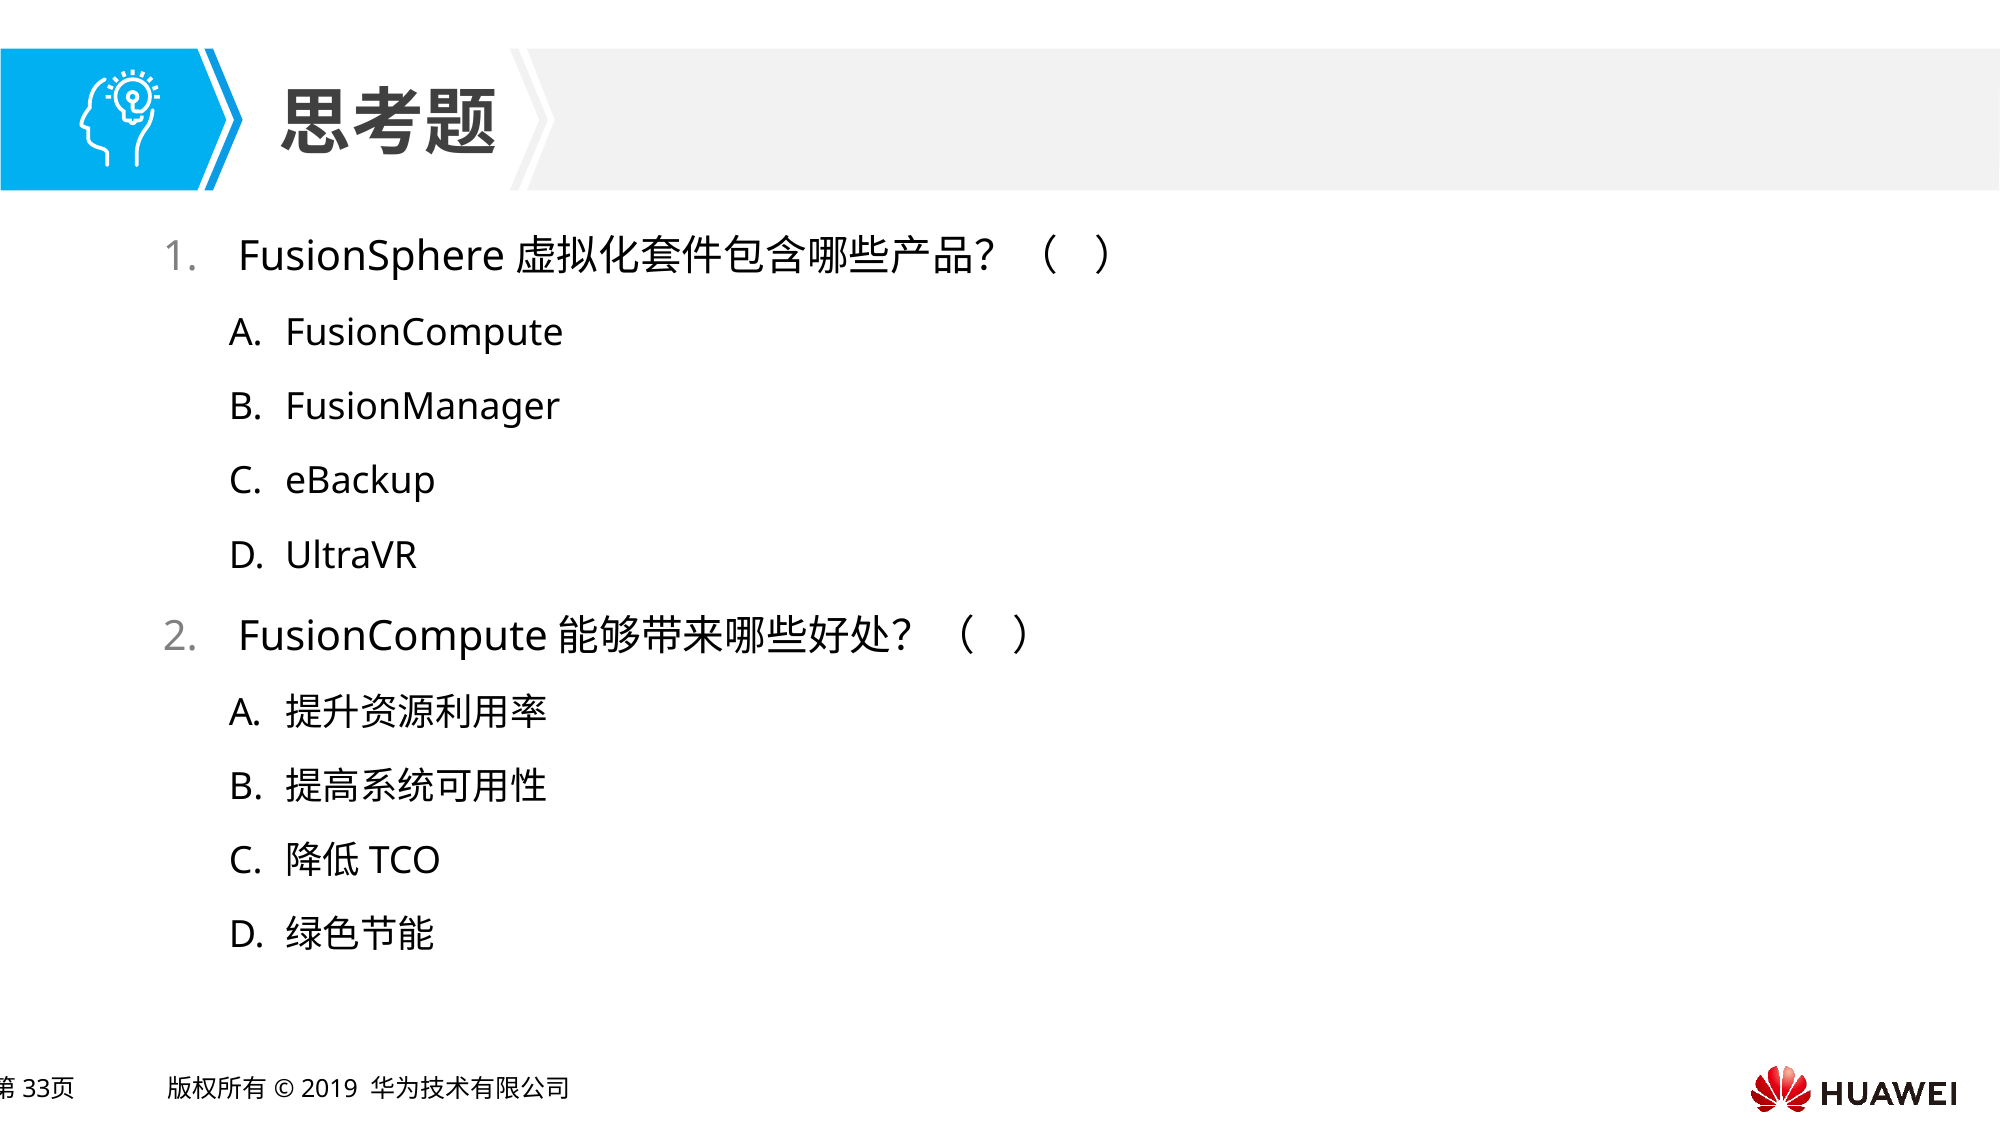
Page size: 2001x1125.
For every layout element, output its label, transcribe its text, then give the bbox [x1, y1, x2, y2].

picture [1751, 1066, 1956, 1112]
list FusionSphere虚拟化套件包含哪些产品？（ ） FusionCompute FusionManager eBackup UltraVR FusionCompute能够带来哪些好处？（ ） 提升资源利用率 提高系统可用性 降低TCO 绿色节能 [149, 202, 1883, 971]
